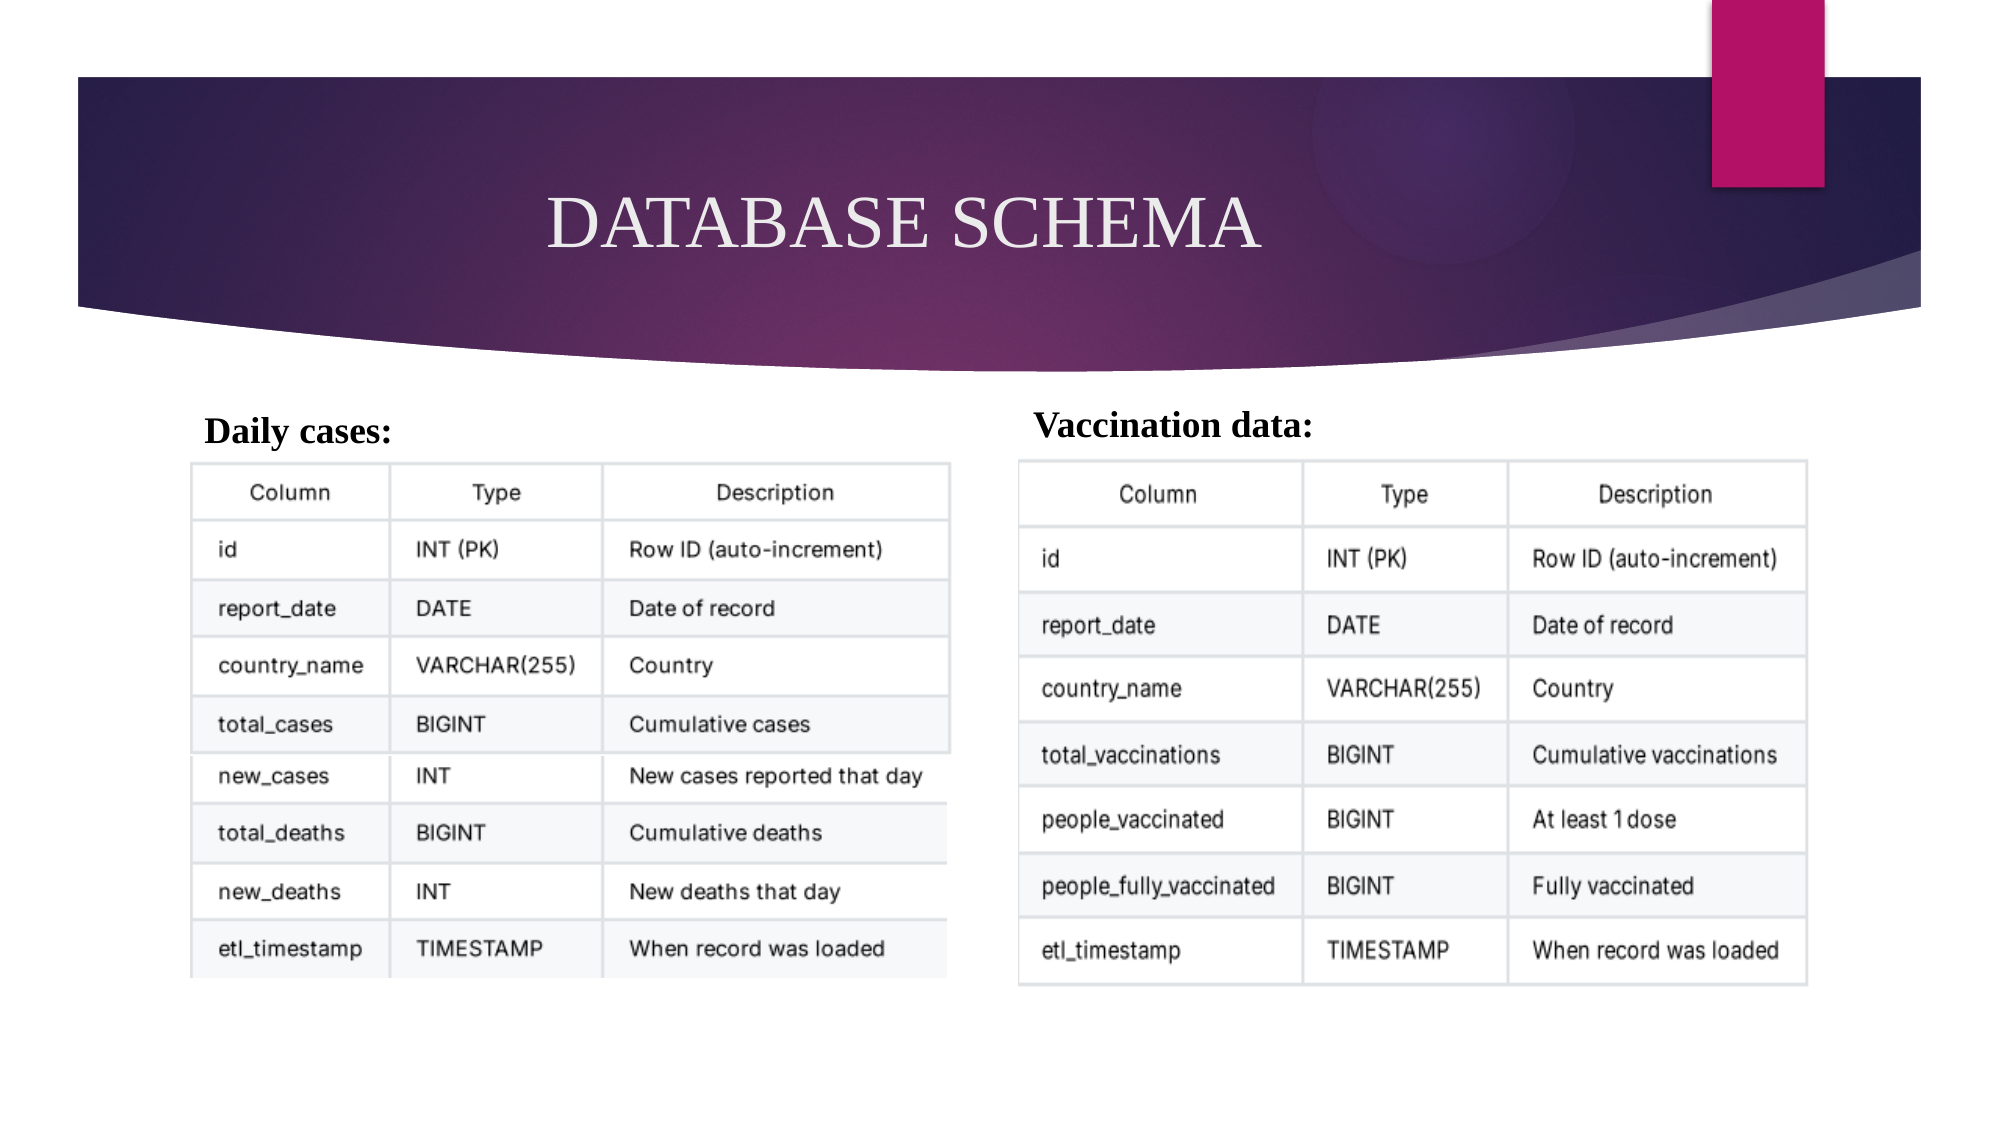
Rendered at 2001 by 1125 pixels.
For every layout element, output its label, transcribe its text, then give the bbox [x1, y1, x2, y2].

list Daily cases: [189, 398, 801, 448]
title DATABASE SCHEMA [531, 159, 1627, 276]
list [1018, 456, 1811, 992]
text_box Vaccination data: [1018, 392, 2000, 453]
picture [189, 456, 953, 978]
